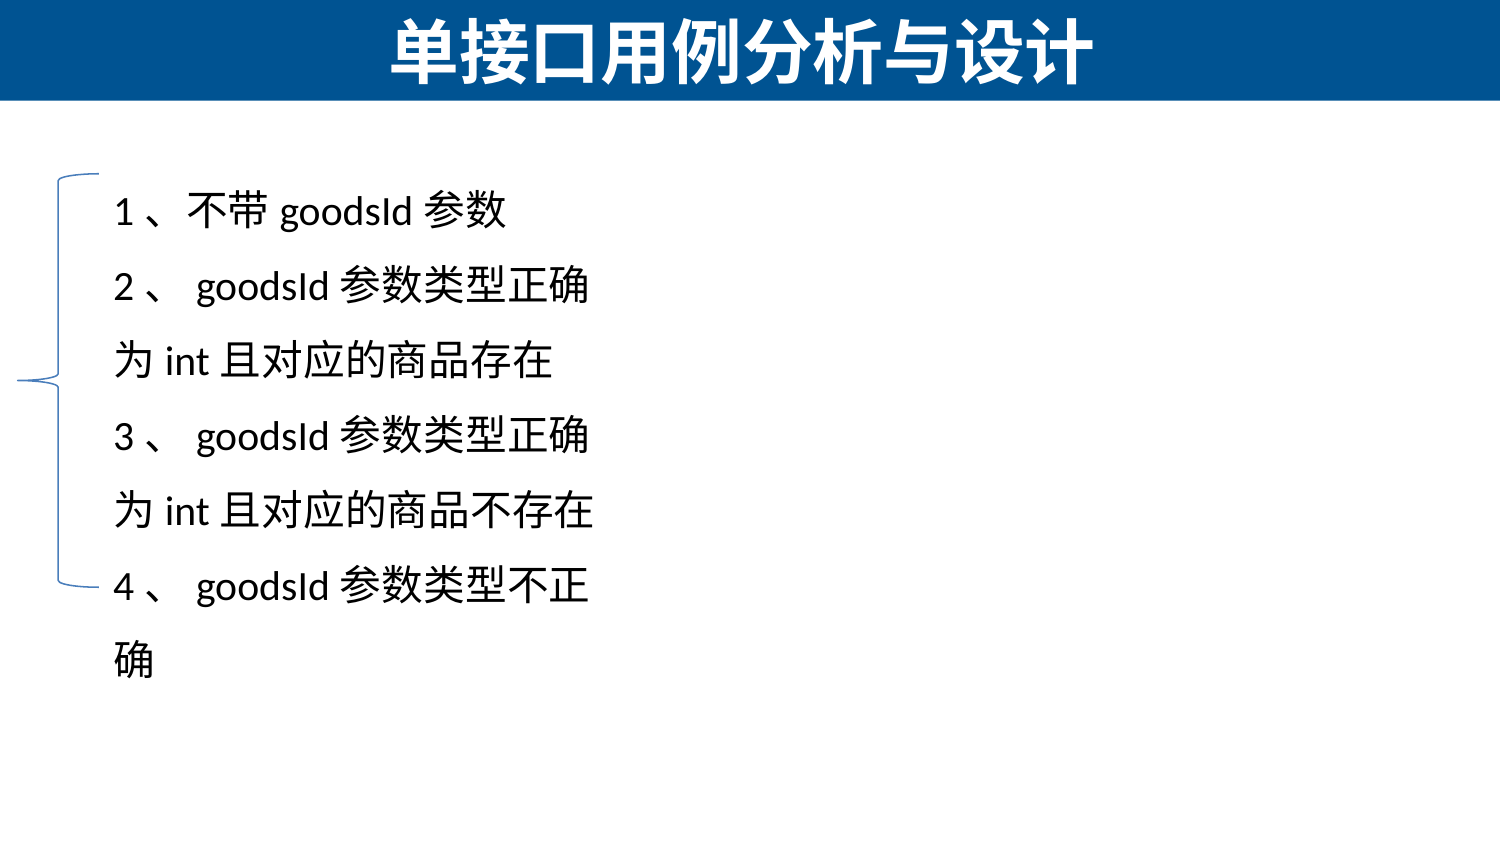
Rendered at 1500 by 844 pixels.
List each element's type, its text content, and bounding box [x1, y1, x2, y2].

title 单接口用例分析与设计 [2, 0, 1483, 101]
text_box [16, 172, 98, 589]
text_box 1、不带goodsId参数 2、goodsId参数类型正确为int且对应的商品存在 3、goodsId参数类型正确为int且对应的商品不存在 4、goodsId参数类型不正确 [98, 150, 620, 691]
